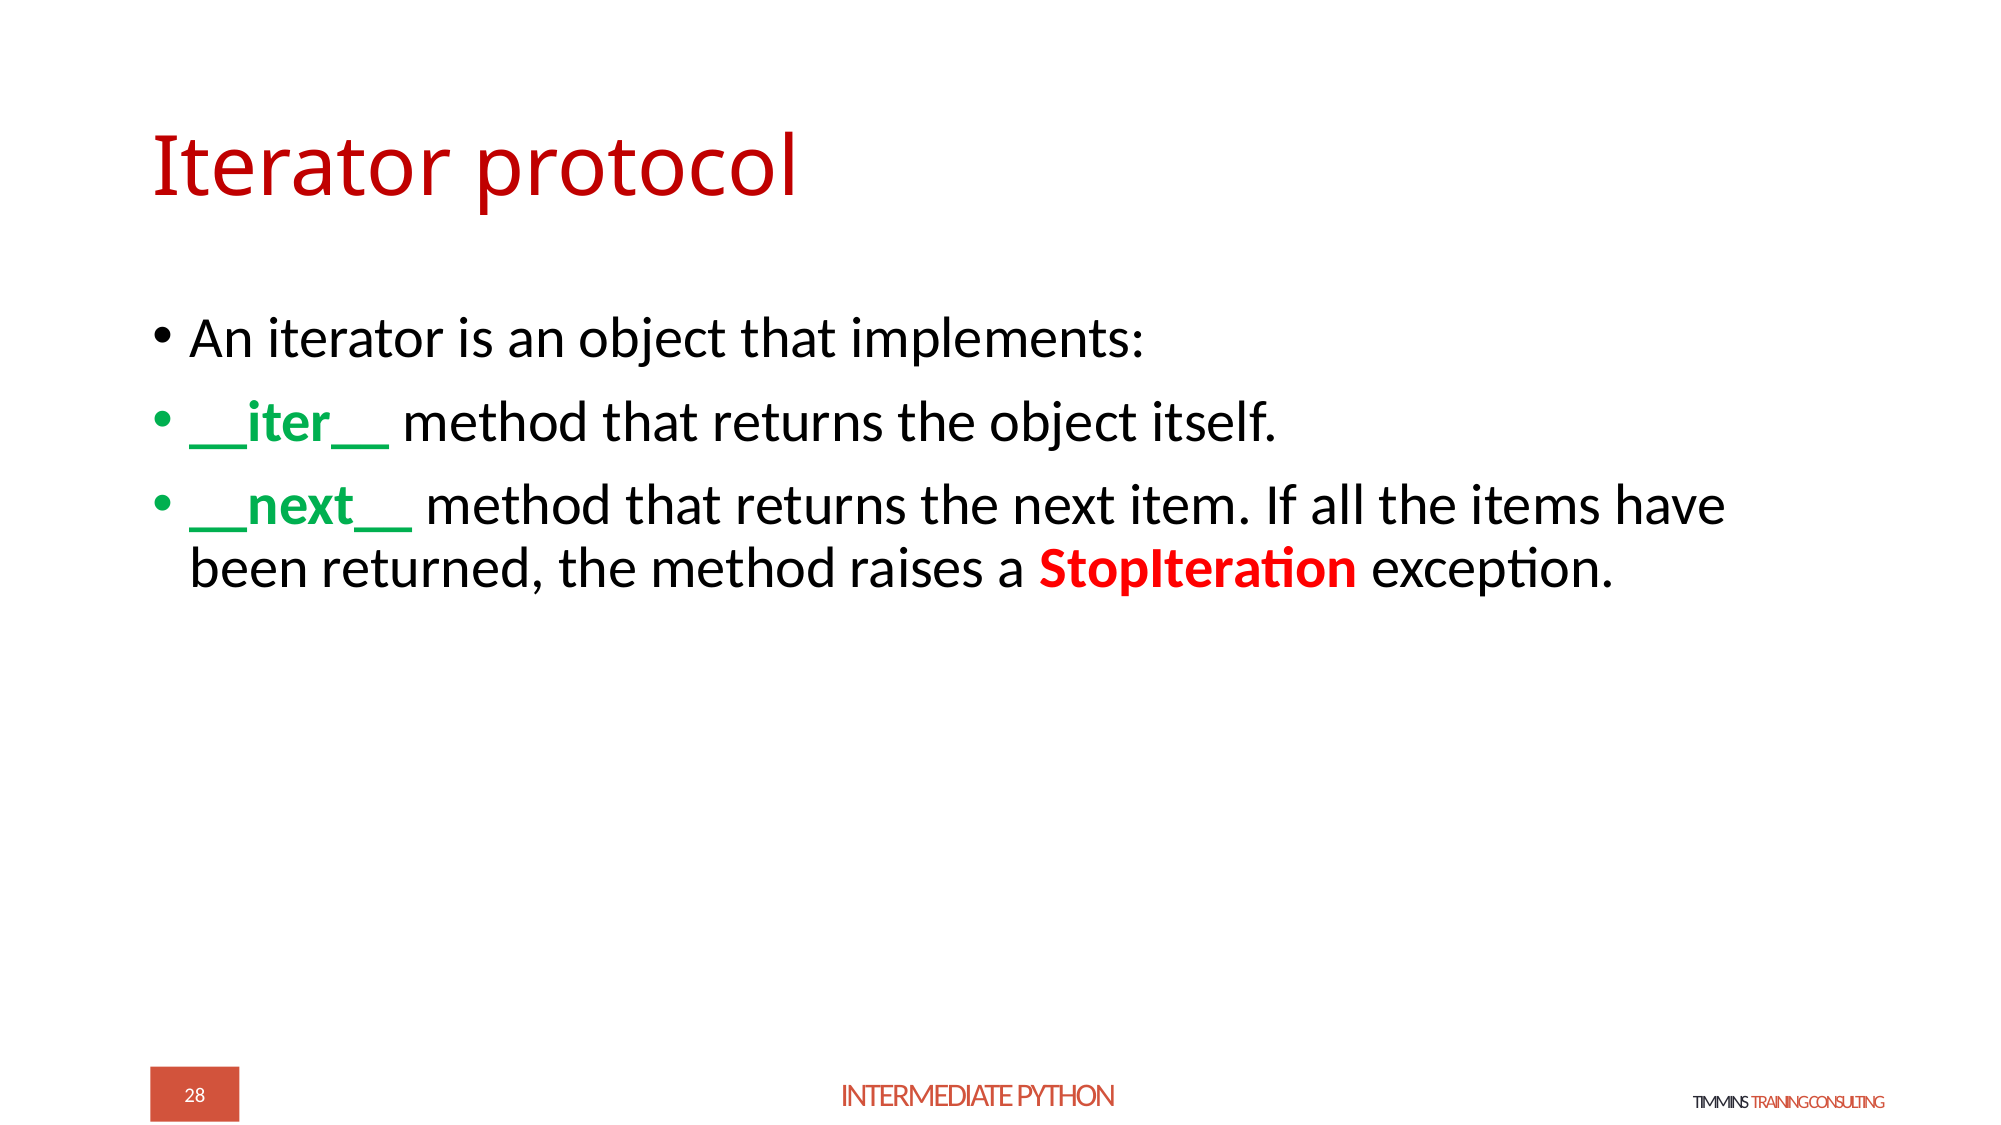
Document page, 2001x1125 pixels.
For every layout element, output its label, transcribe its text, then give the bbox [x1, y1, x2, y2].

list An iterator is an object that implements: __iter__ method that returns the object itself. __next__ method that returns the next item. If all the items have been returned, the method raises a StopIteration exception. [137, 299, 1863, 1014]
title Iterator protocol [137, 59, 1863, 278]
